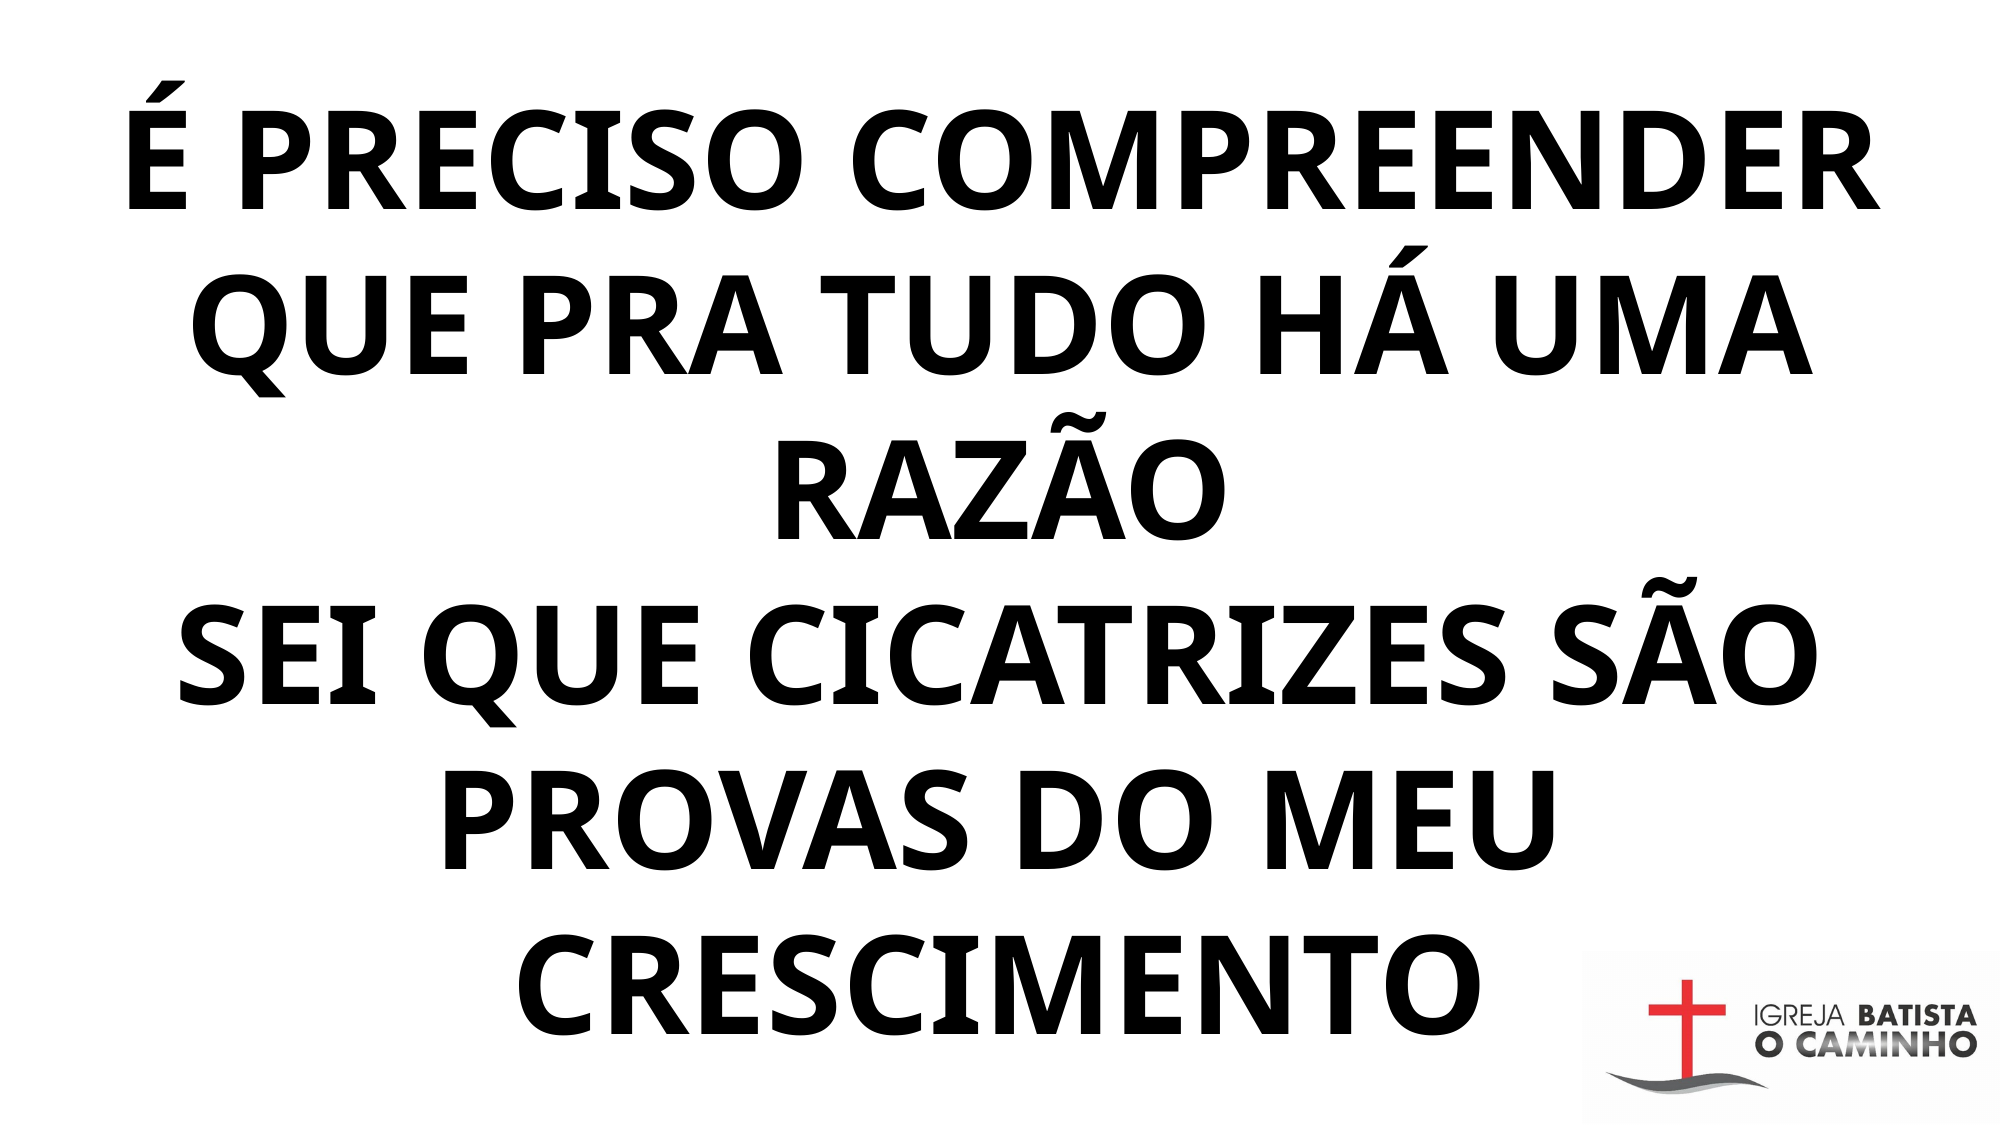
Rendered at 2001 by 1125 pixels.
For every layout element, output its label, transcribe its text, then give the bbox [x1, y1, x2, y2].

title É PRECISO COMPREENDER QUE PRA TUDO HÁ UMA RAZÃO SEI QUE CICATRIZES SÃO PROVAS DO MEU CRESCIMENTO [0, 0, 2000, 1125]
picture [1582, 951, 2000, 1125]
